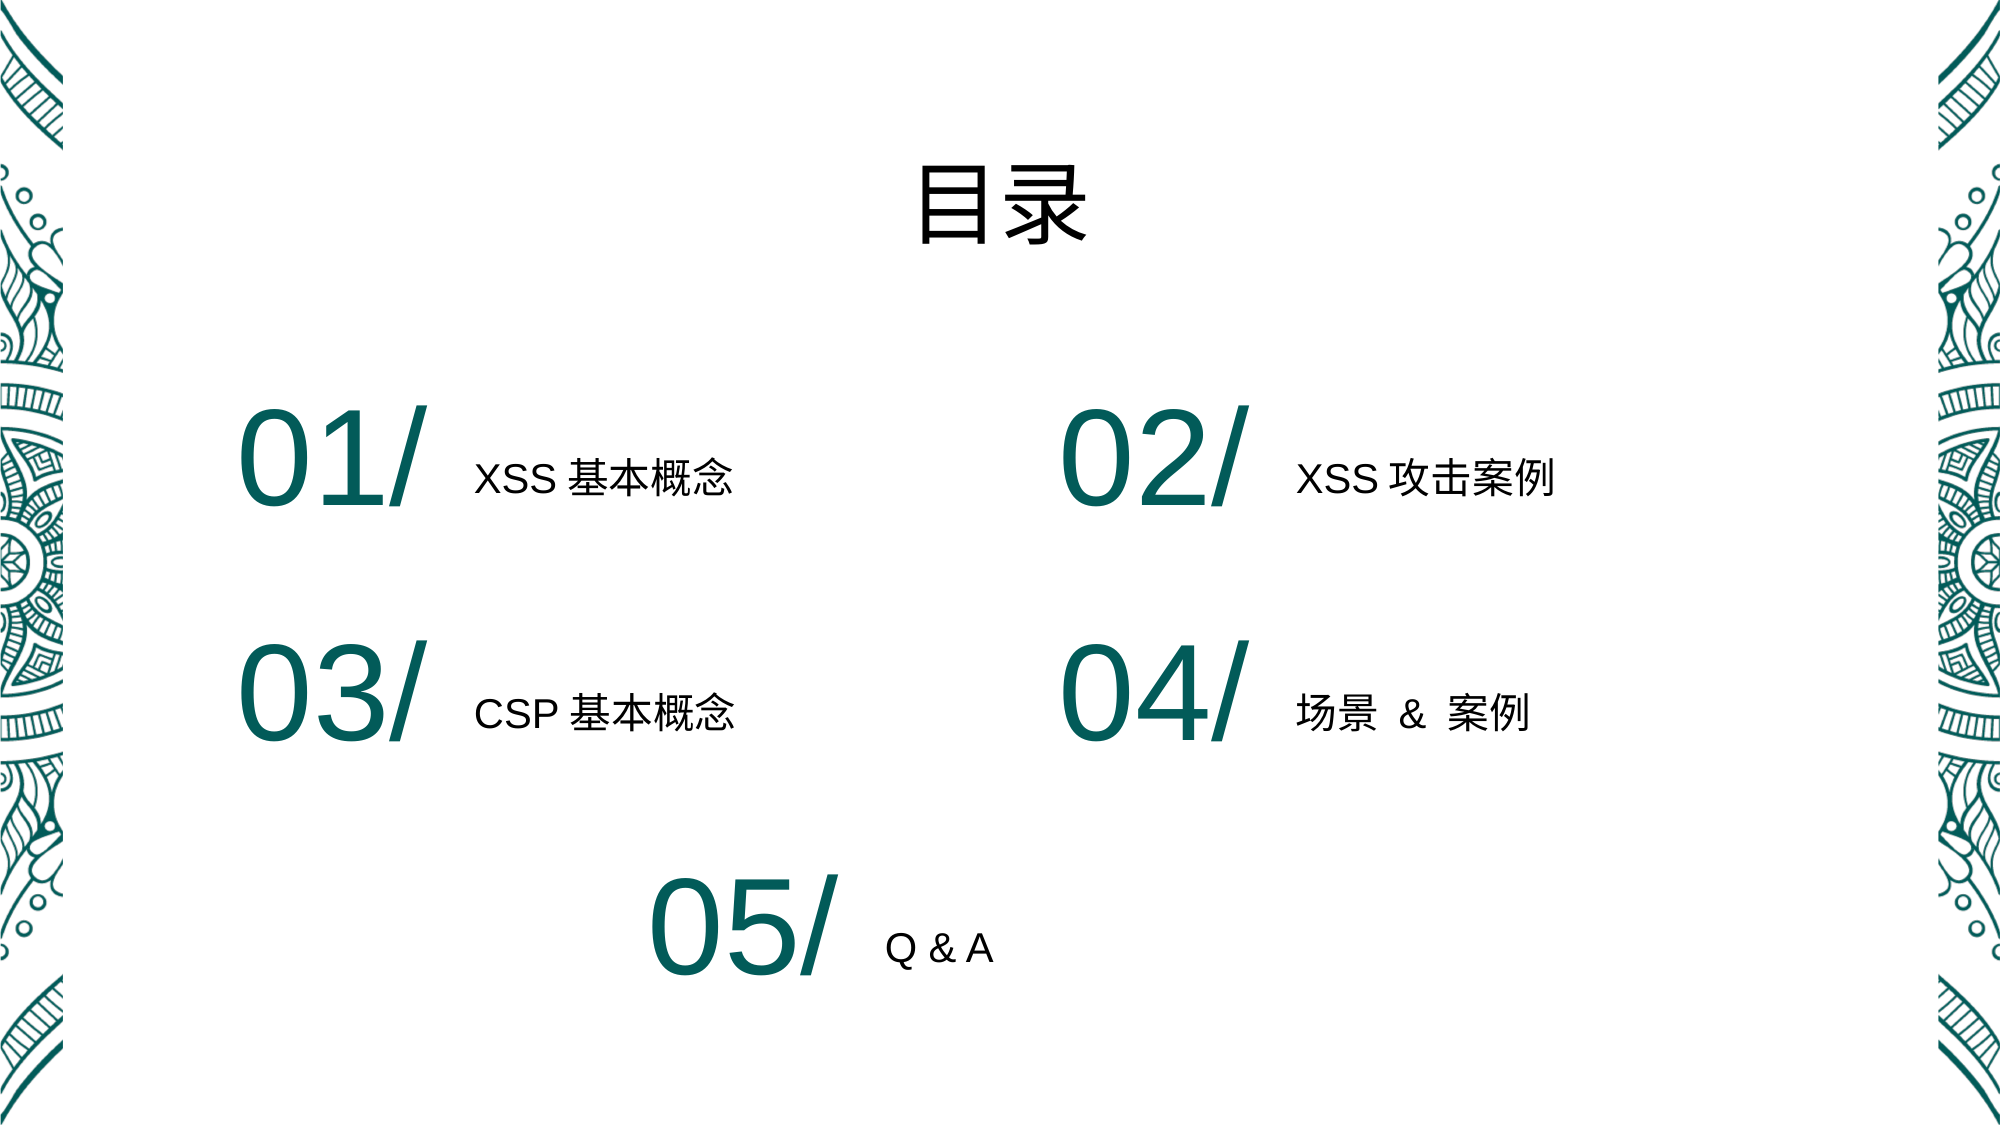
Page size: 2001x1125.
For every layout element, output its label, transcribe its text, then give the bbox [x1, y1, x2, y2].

text_box 03/ [206, 590, 458, 780]
text_box 05/ [617, 825, 869, 1014]
text_box 04/ [1028, 590, 1280, 780]
text_box CSP基本概念 [459, 643, 972, 780]
text_box Q & A [870, 878, 1383, 1014]
text_box XSS攻击案例 [1281, 409, 1794, 545]
text_box 目录 [438, 131, 1562, 285]
text_box 场景 & 案例 [1281, 643, 1794, 780]
text_box XSS基本概念 [459, 409, 972, 545]
text_box 01/ [206, 355, 458, 545]
picture [1939, 0, 1999, 1124]
text_box 02/ [1028, 355, 1280, 545]
picture [1, 0, 62, 1124]
